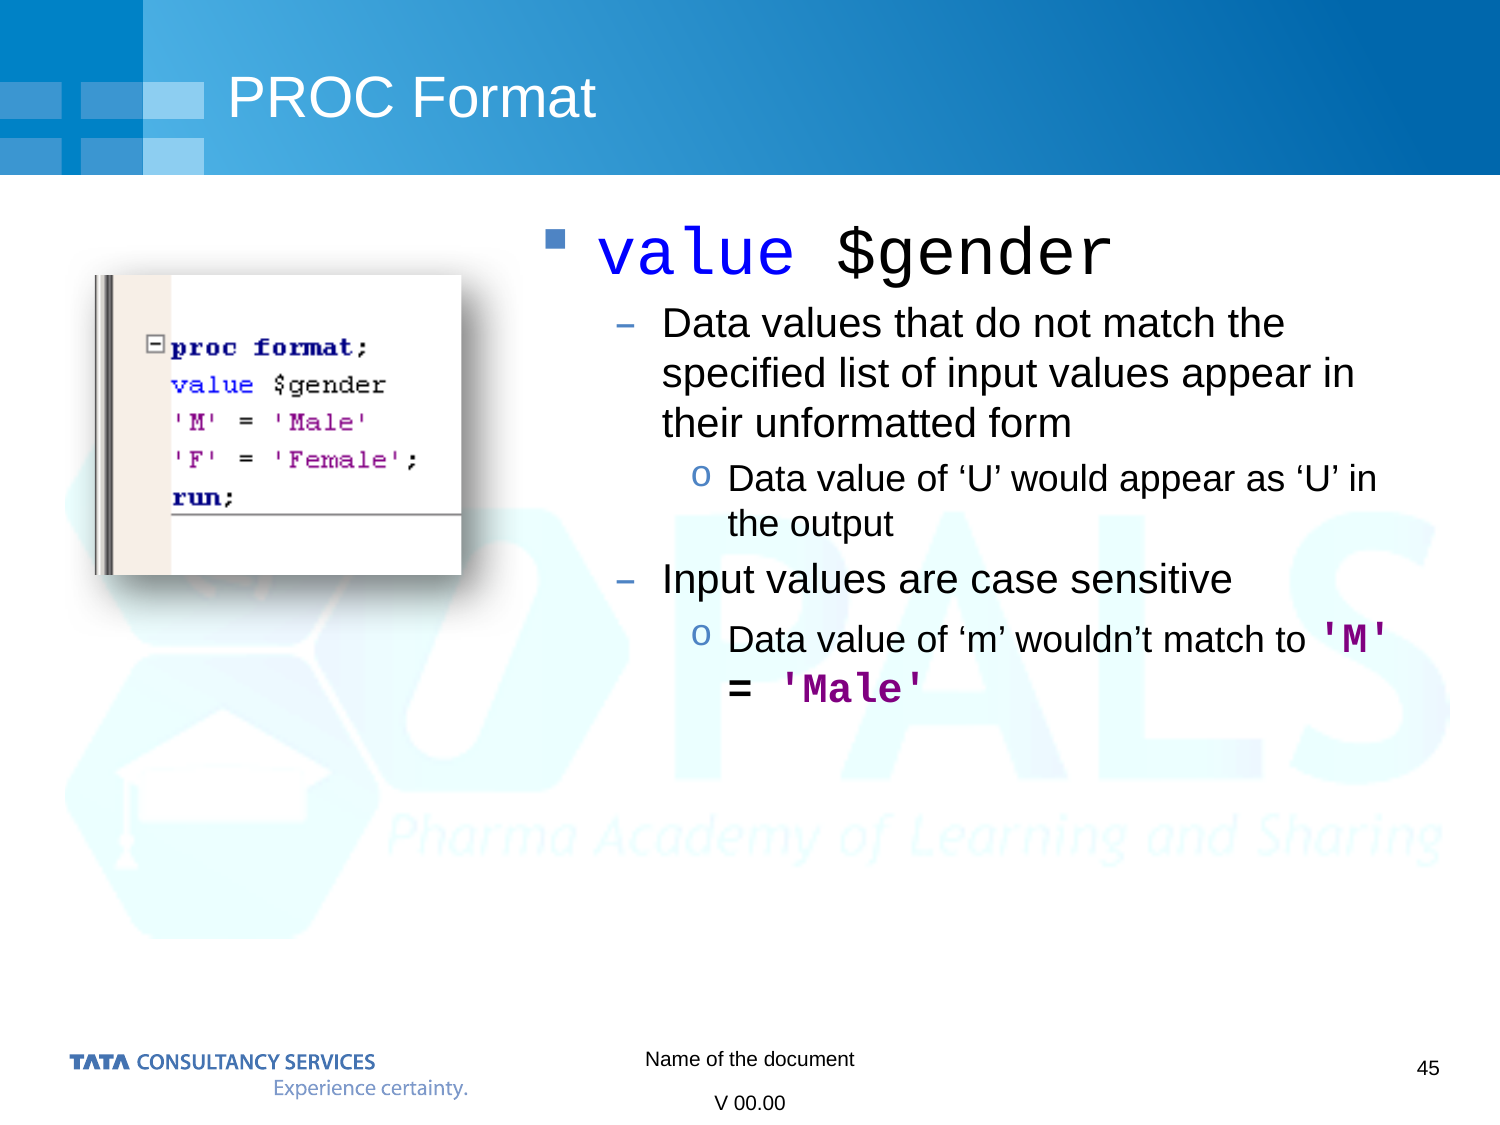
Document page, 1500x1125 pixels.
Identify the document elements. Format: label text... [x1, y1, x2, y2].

title PROC Format [212, 54, 1450, 135]
picture [94, 274, 462, 576]
list value $gender Data values that do not match the specified list of input values appear in their unformatted form Data value of ‘U’ would appear as ‘U’ in the output Input values are case sensitive Data value of ‘m’ wouldn’t match to 'M' = 'Male' [525, 200, 1438, 975]
